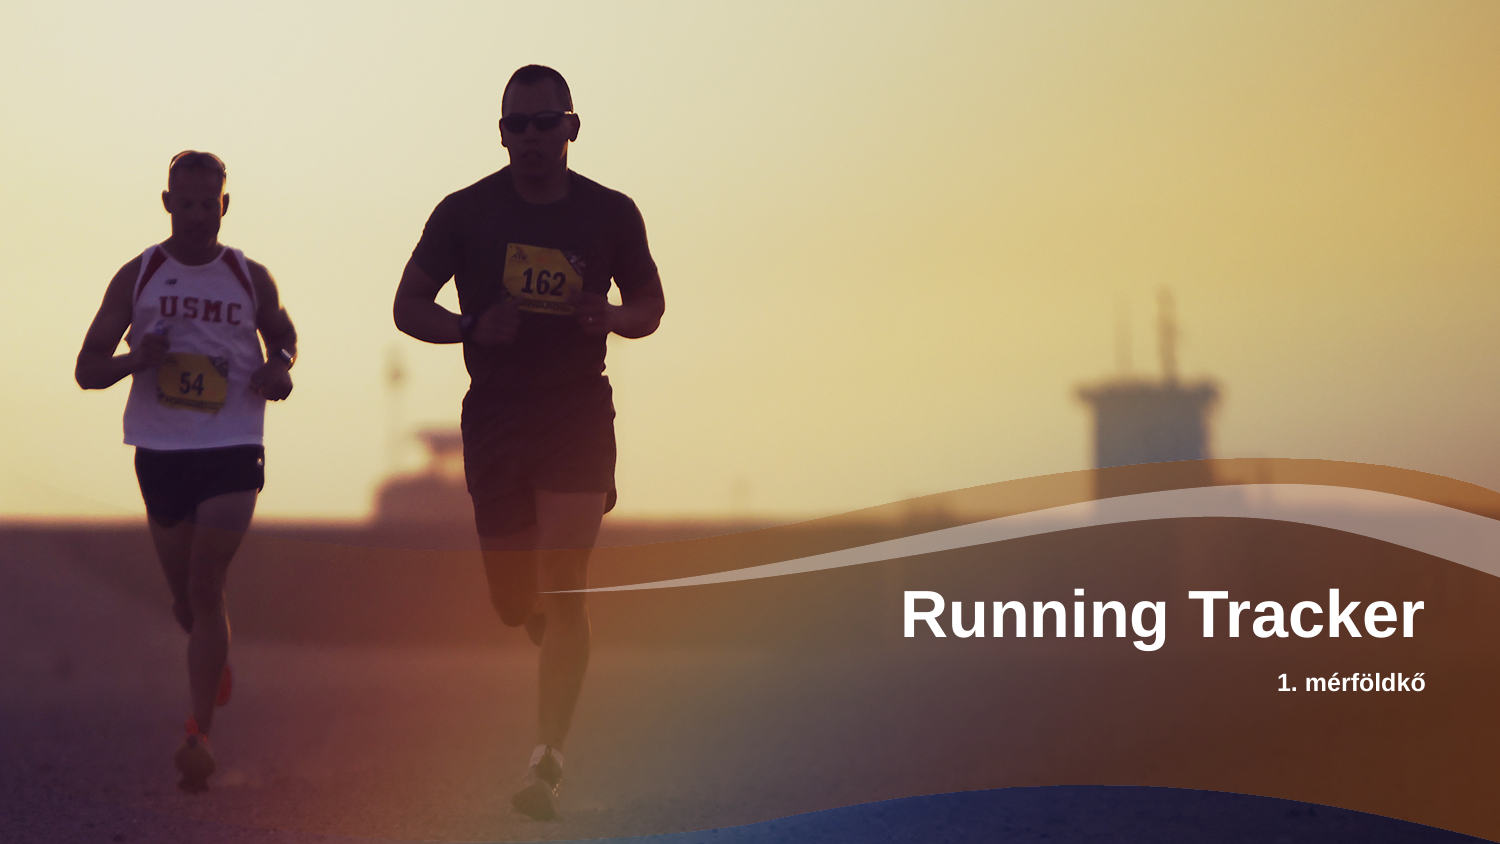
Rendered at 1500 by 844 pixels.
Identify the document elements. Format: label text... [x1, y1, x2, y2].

text_box Running Tracker [643, 563, 1441, 659]
text_box 1. mérföldkő [643, 659, 1441, 705]
picture [0, 0, 1500, 844]
